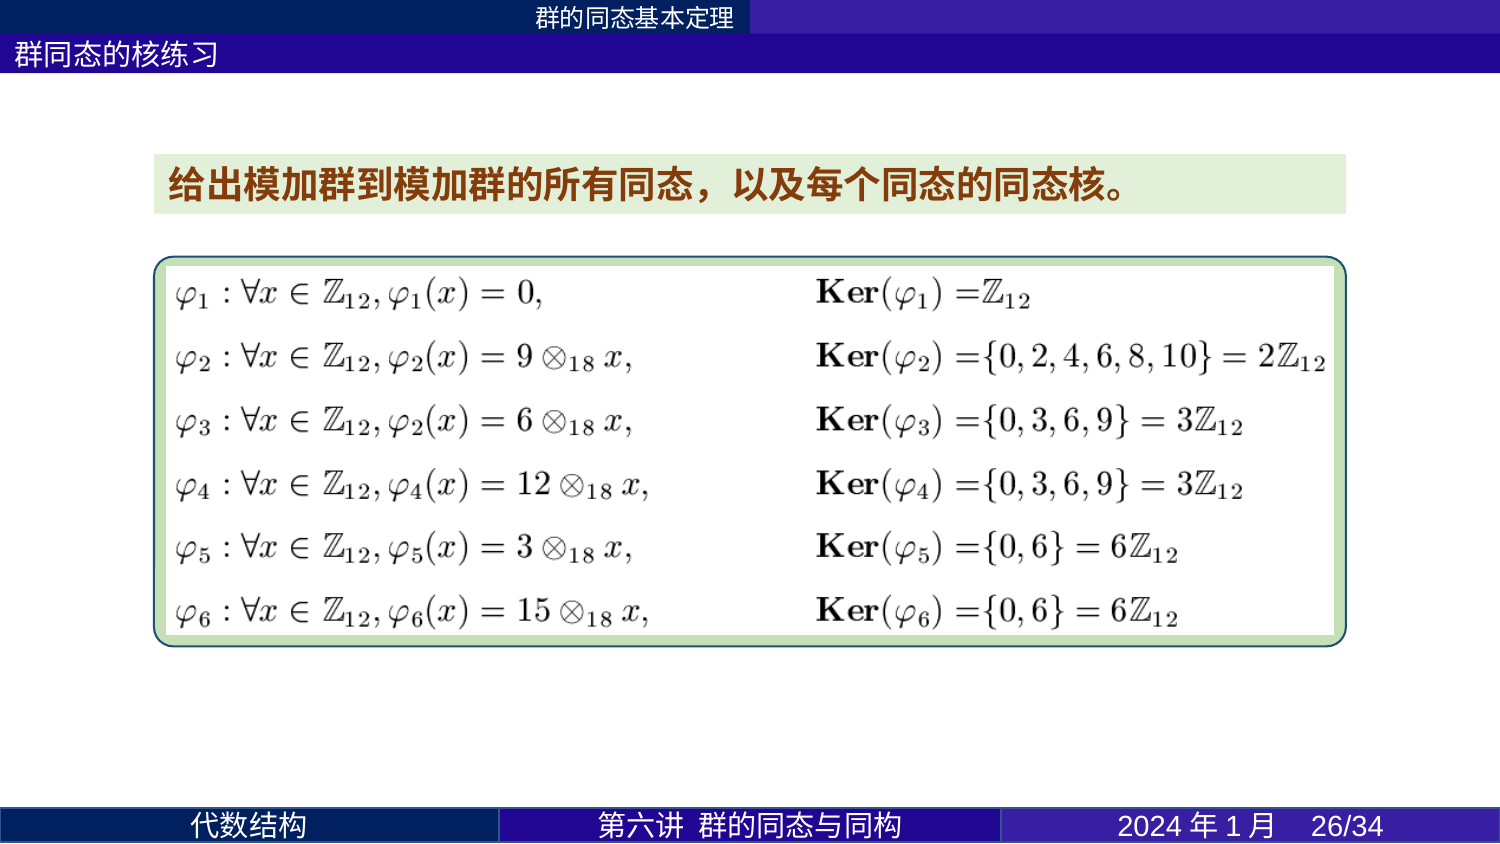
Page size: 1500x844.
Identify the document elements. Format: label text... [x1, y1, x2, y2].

text_box 代数结构 [0, 807, 498, 843]
text_box [152, 255, 1347, 648]
text_box 2024年1月 /34 [1000, 807, 1500, 843]
text_box 第六讲 群的同态与同构 [498, 807, 1000, 843]
text_box 群同态的核练习 [0, 33, 1500, 74]
text_box [749, 0, 1500, 33]
text_box 群的同态基本定理 [0, 0, 749, 33]
picture [166, 266, 1334, 635]
